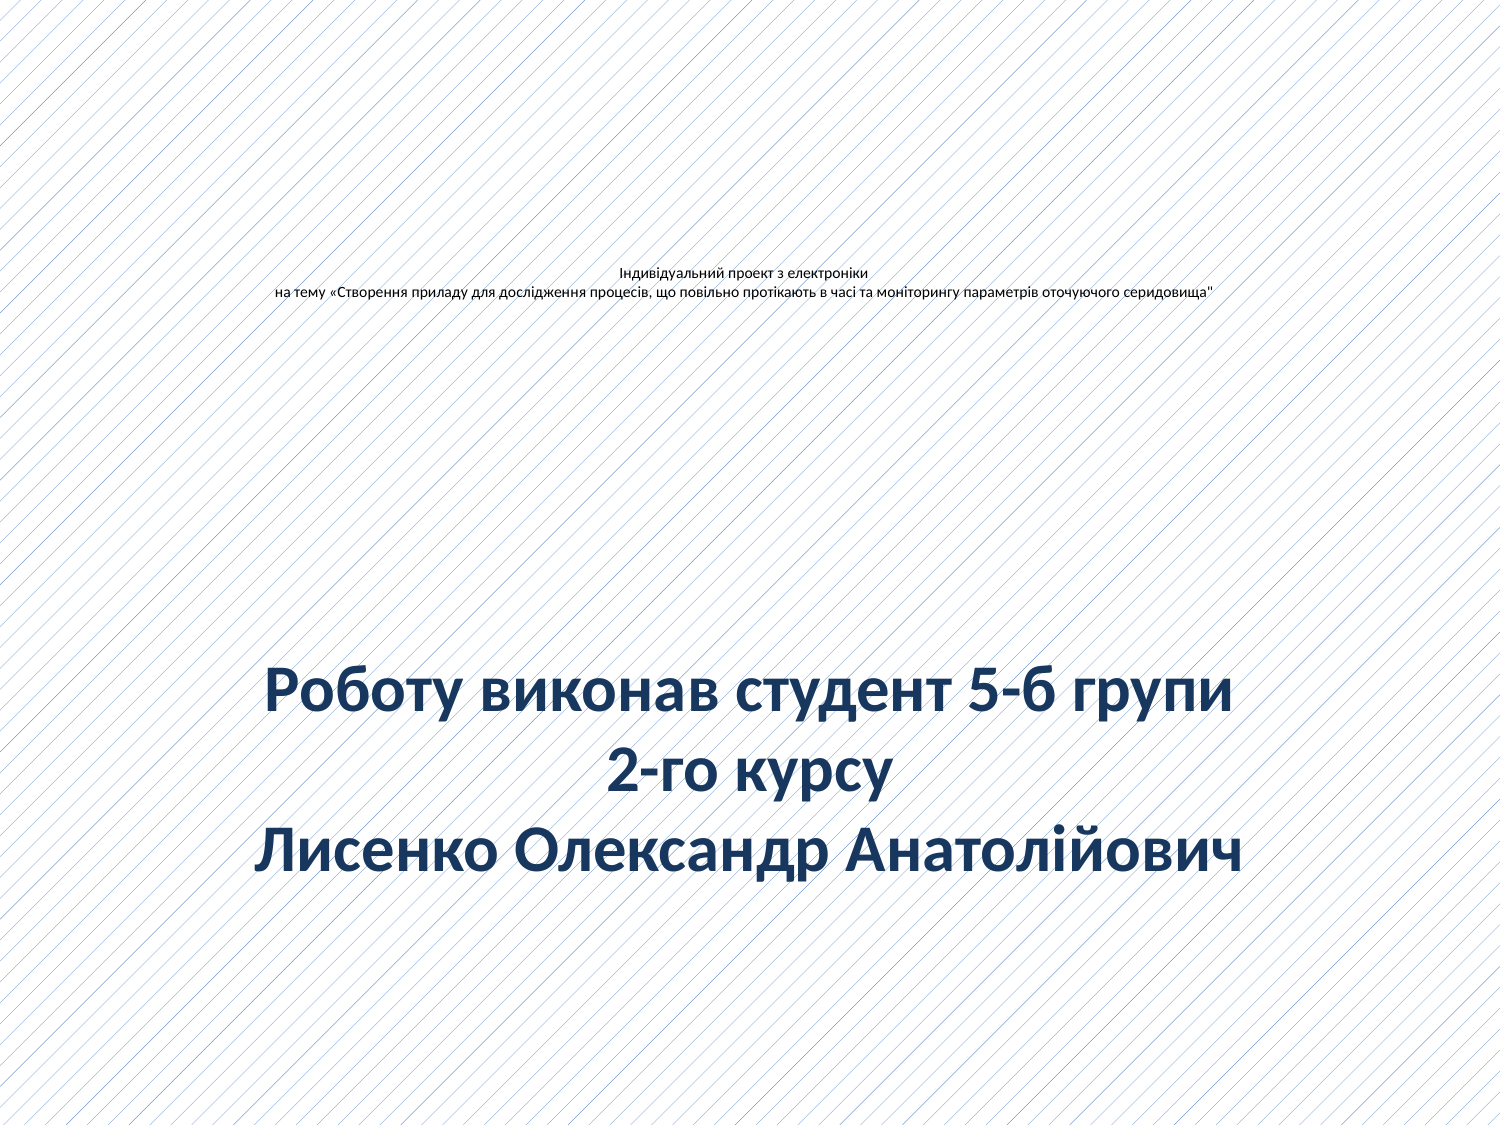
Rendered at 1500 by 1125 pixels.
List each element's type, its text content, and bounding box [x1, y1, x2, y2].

subtitle Роботу виконав студент 5-б групи 2-го курсу Лисенко Олександр Анатолійович [225, 637, 1275, 925]
title Індивідуальний проект з електроніки на тему «Створення приладу для дослідження процесів, що повільно протікають в часі та моніторингу параметрів оточуючого серидовища" [159, 231, 1329, 327]
